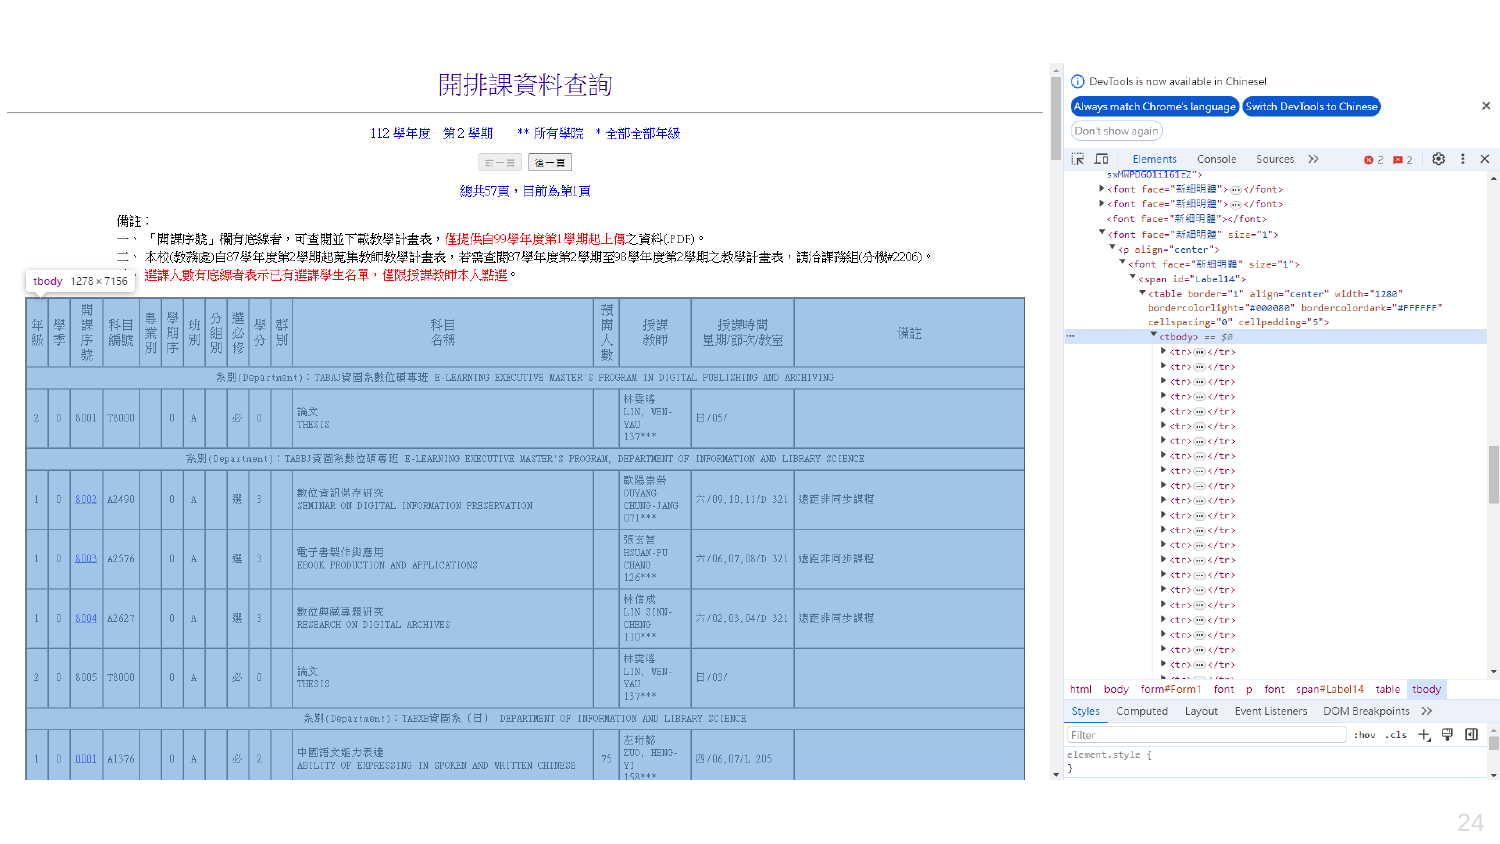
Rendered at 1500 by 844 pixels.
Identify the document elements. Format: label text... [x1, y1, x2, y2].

picture [0, 63, 1500, 781]
slide_number 24 [1162, 798, 1500, 844]
